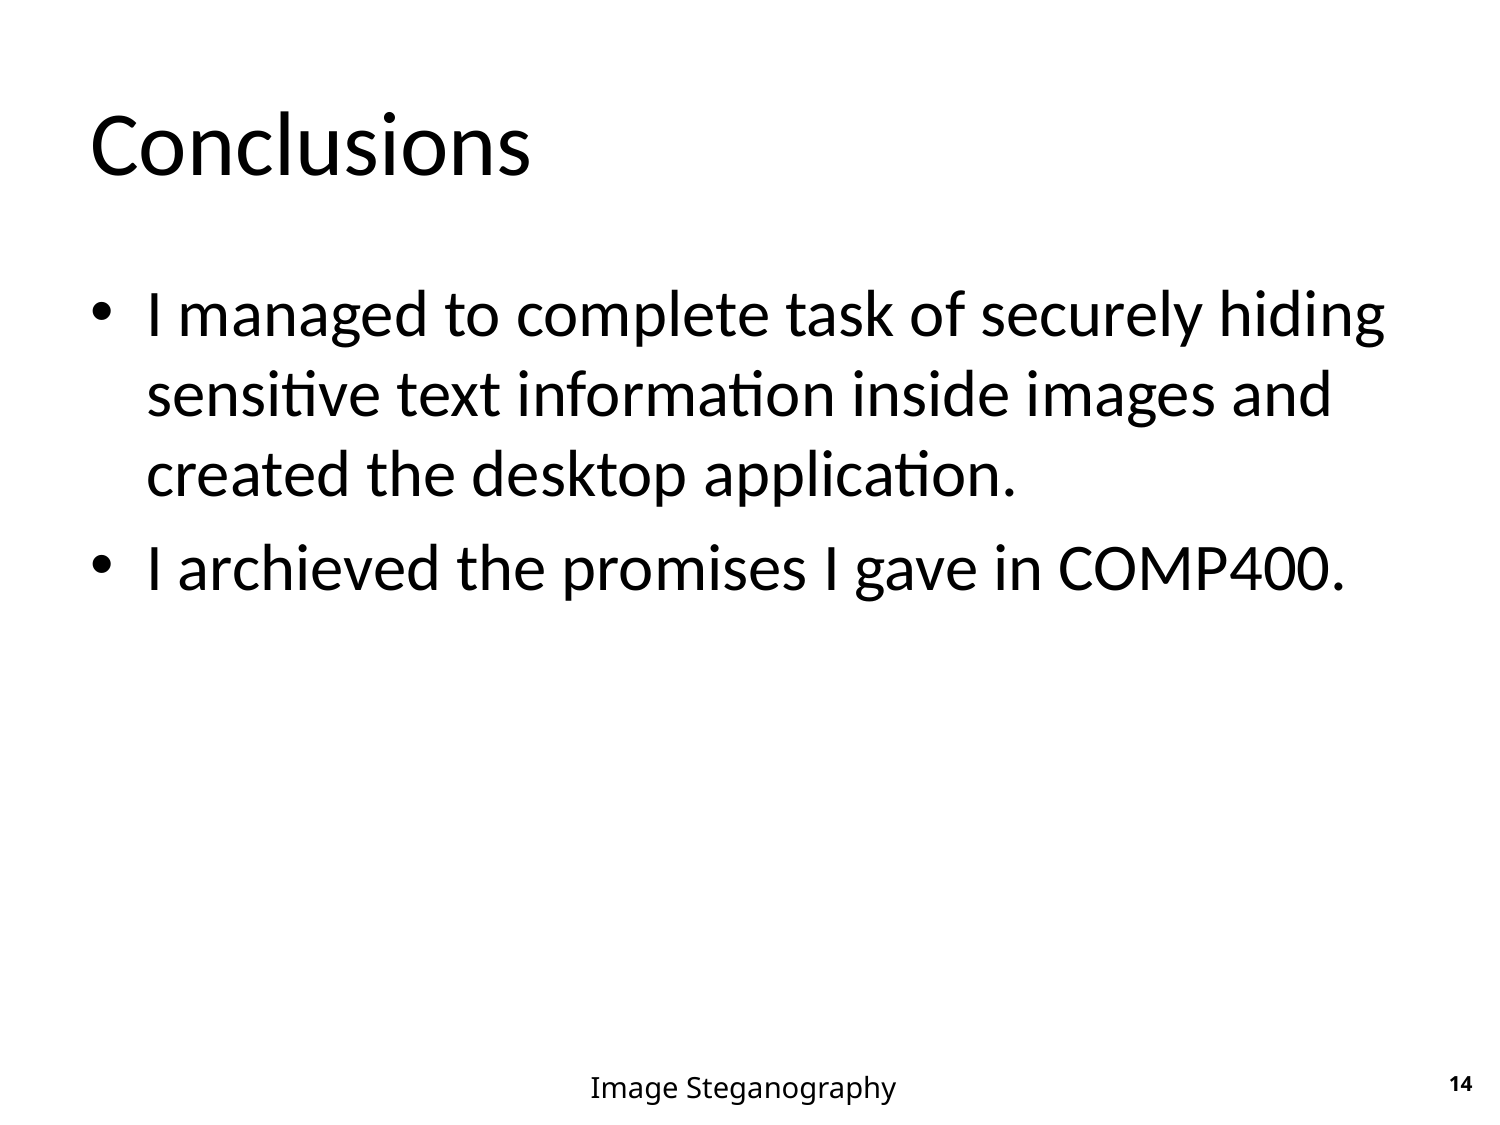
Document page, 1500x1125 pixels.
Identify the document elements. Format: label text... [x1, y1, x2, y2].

list I managed to complete task of securely hiding sensitive text information inside images and created the desktop application. I archieved the promises I gave in COMP400. [75, 262, 1425, 1005]
text_box [1362, 1060, 1488, 1110]
title Conclusions [75, 45, 1425, 233]
text_box Image Steganography [524, 1061, 963, 1112]
